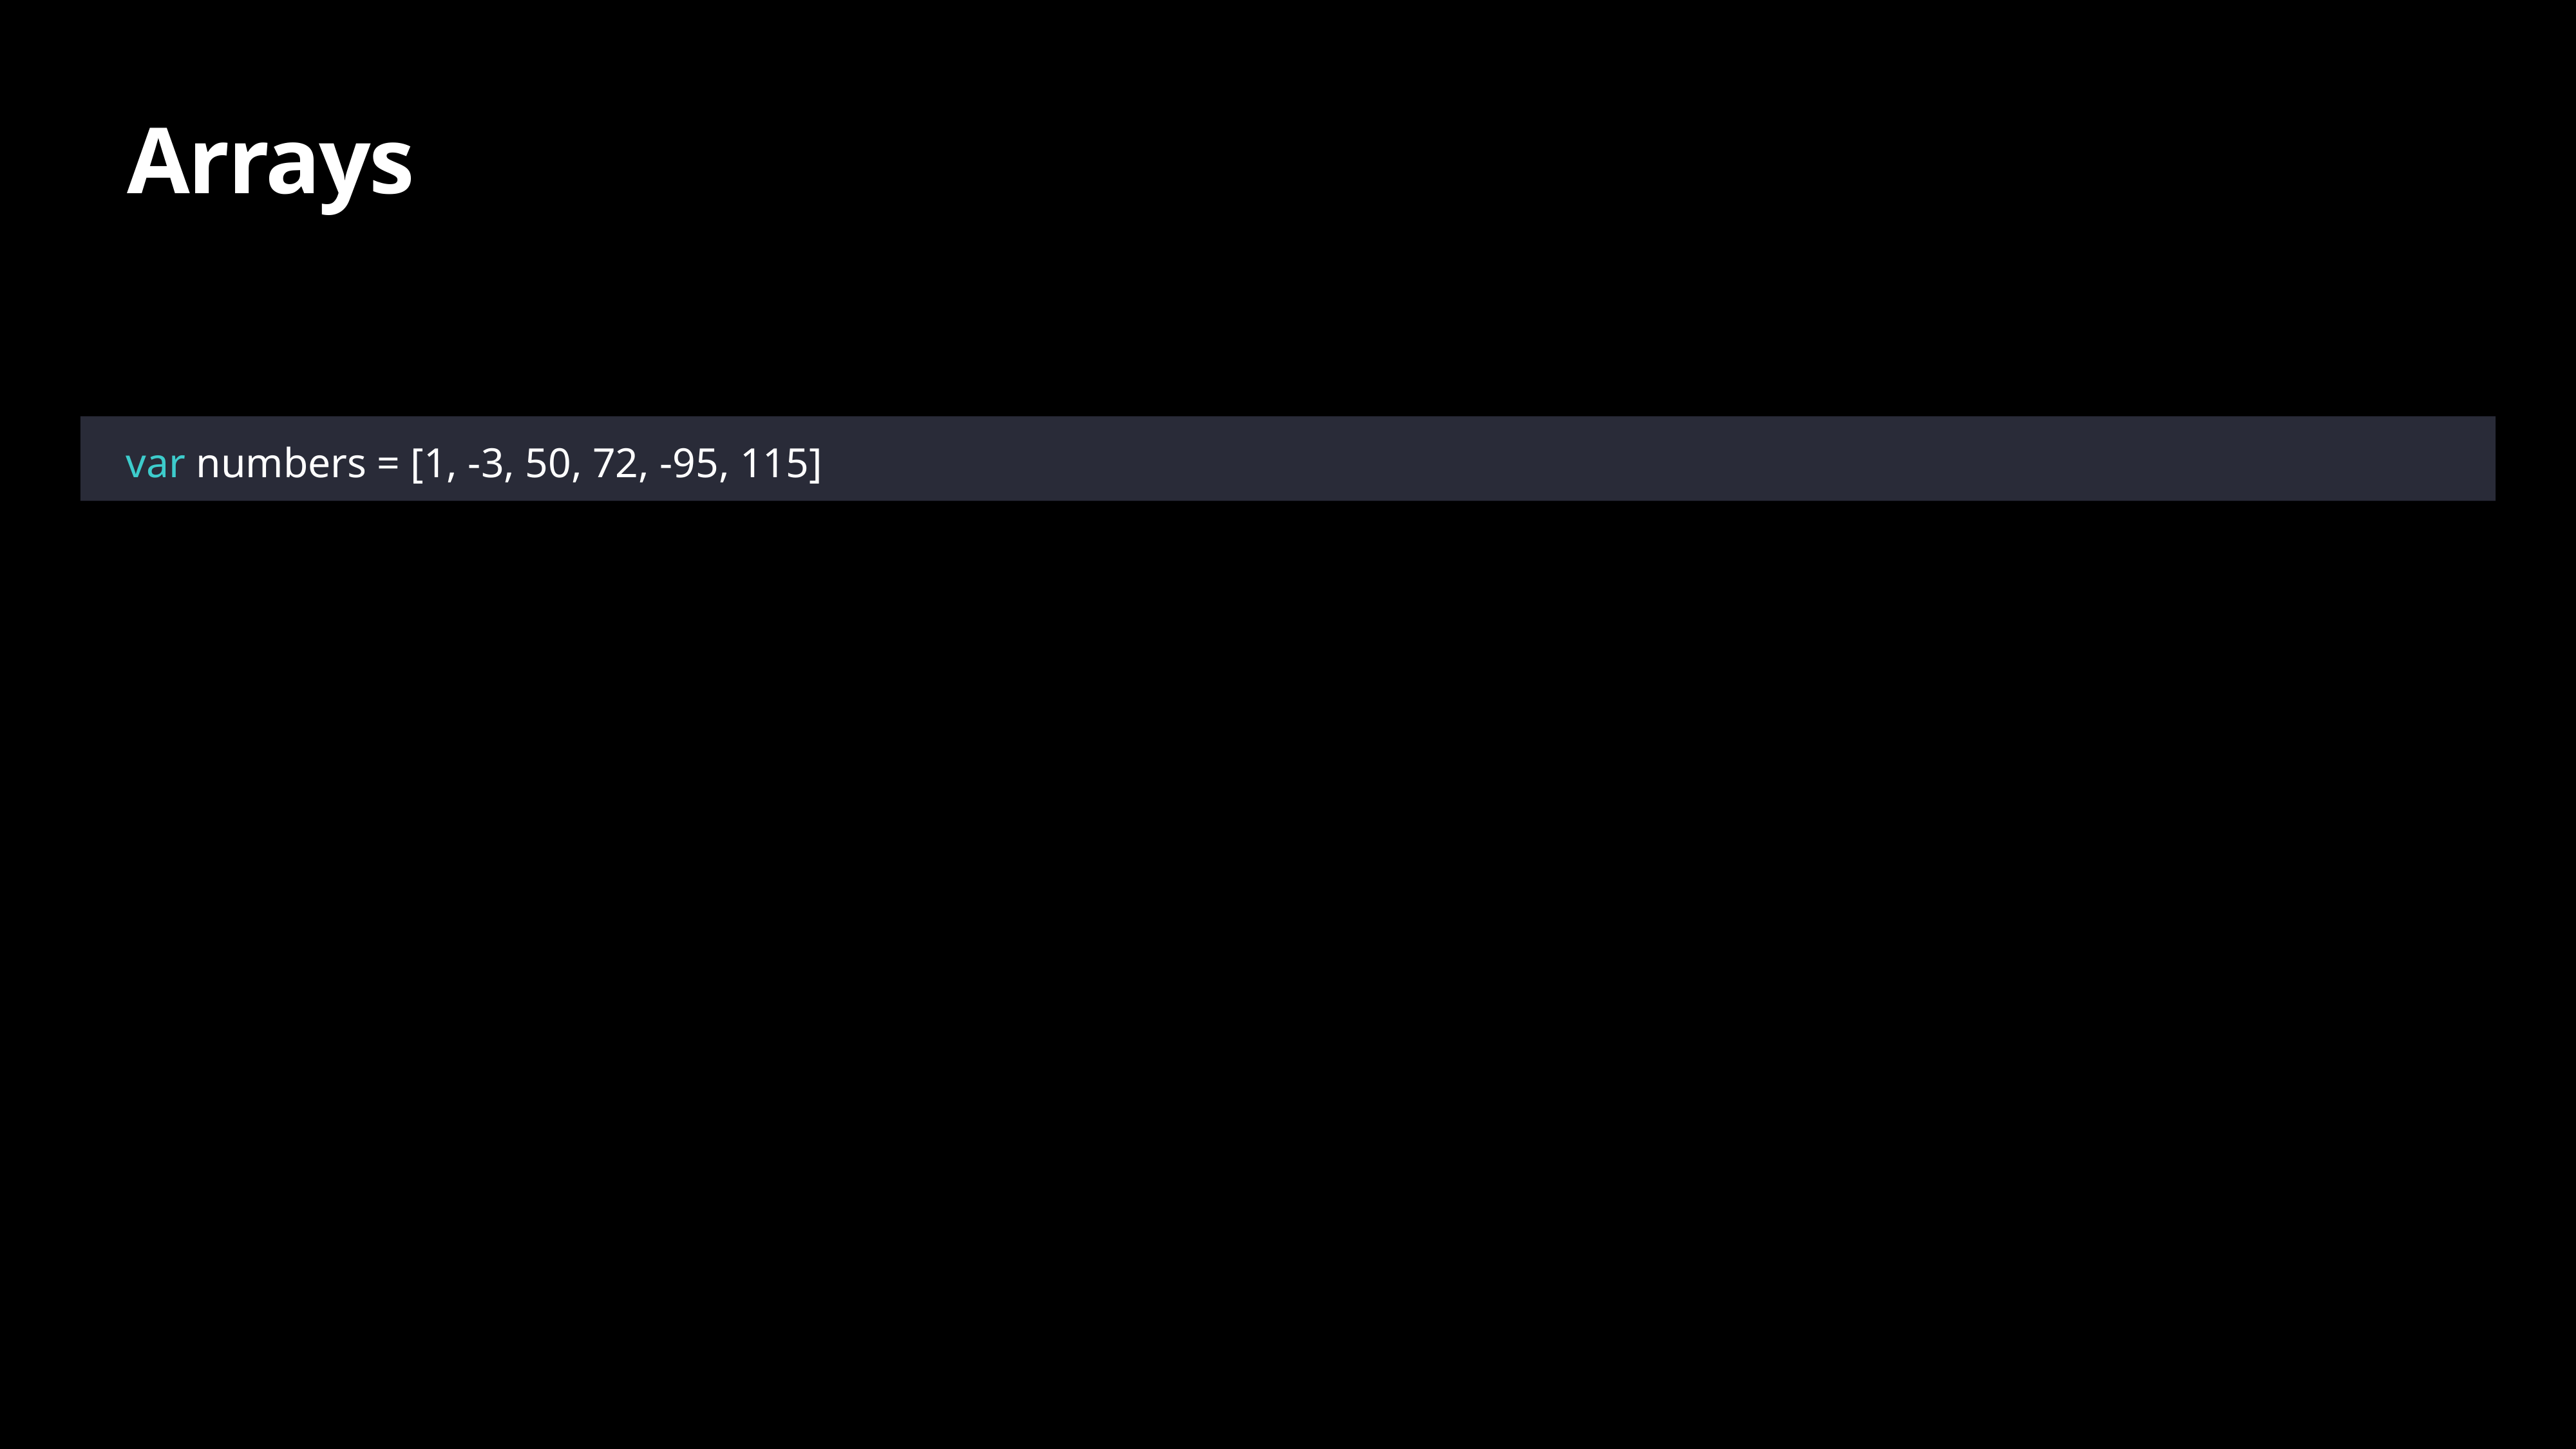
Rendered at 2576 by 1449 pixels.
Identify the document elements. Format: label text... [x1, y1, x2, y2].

text_box [80, 416, 120, 501]
title Arrays [122, 0, 2458, 218]
text_box [2456, 416, 2496, 501]
list var numbers = [1, -3, 50, 72, -95, 115] [120, 413, 2456, 1377]
